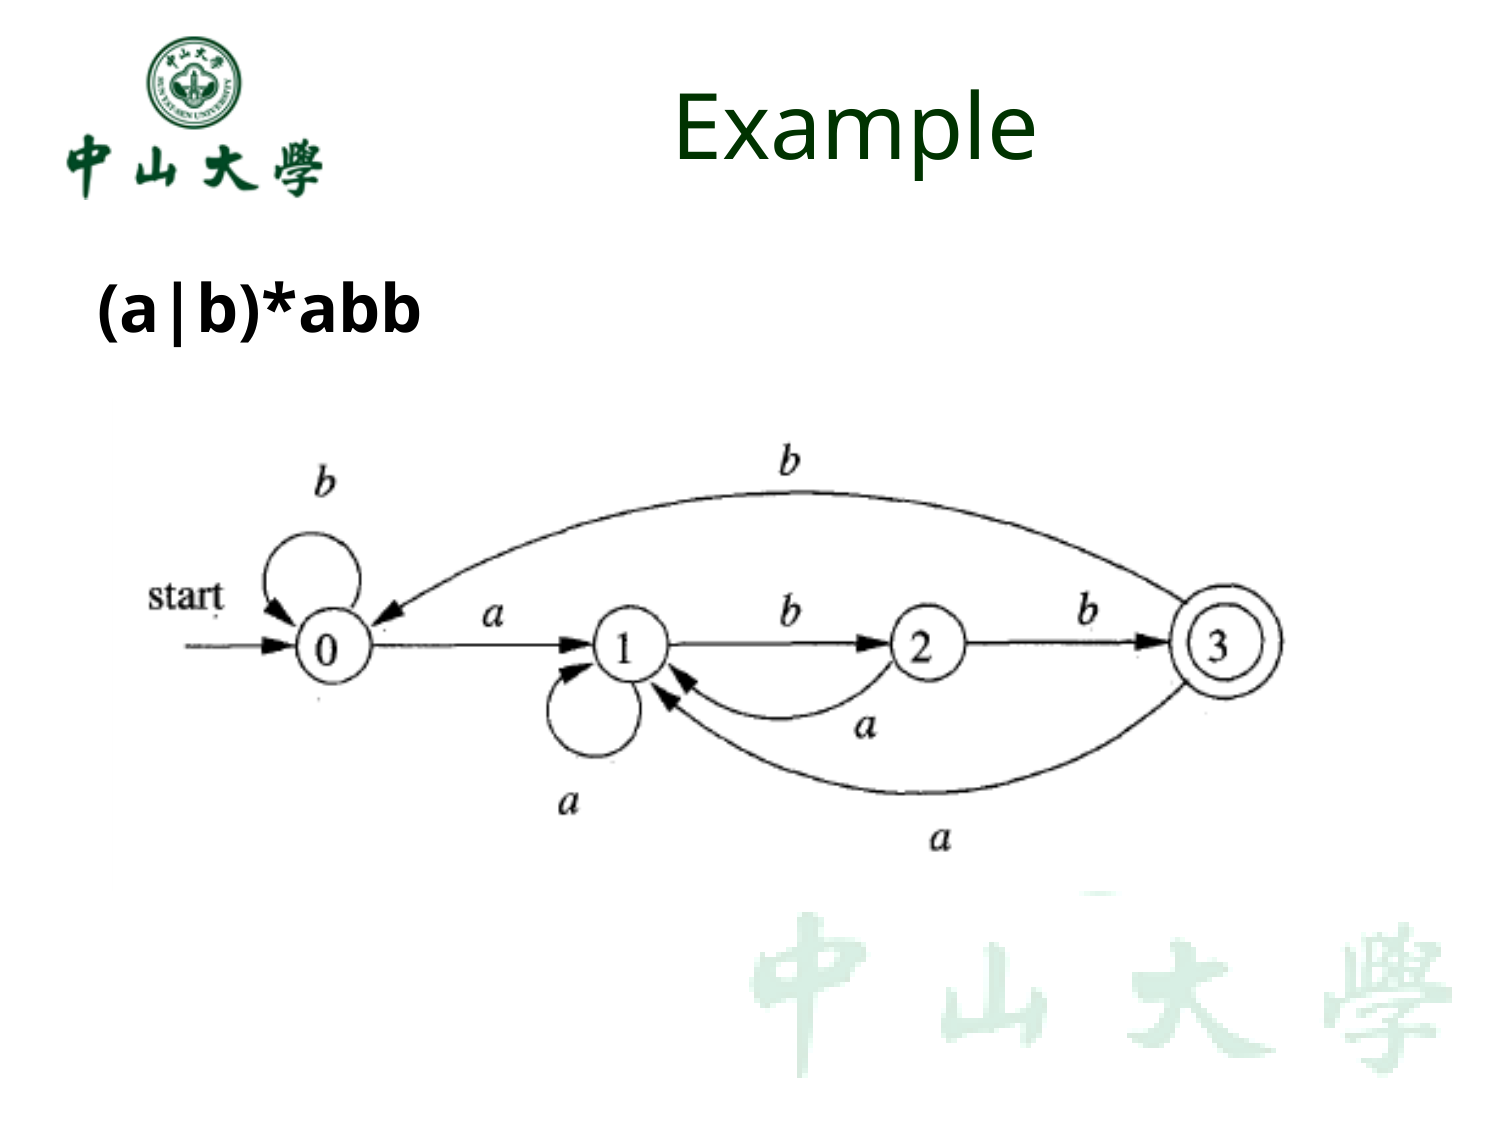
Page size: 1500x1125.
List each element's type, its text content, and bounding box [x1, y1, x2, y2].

title Example [280, 46, 1430, 200]
list (a|b)*abb [81, 257, 1426, 352]
picture [46, 35, 340, 200]
picture [111, 398, 1338, 891]
